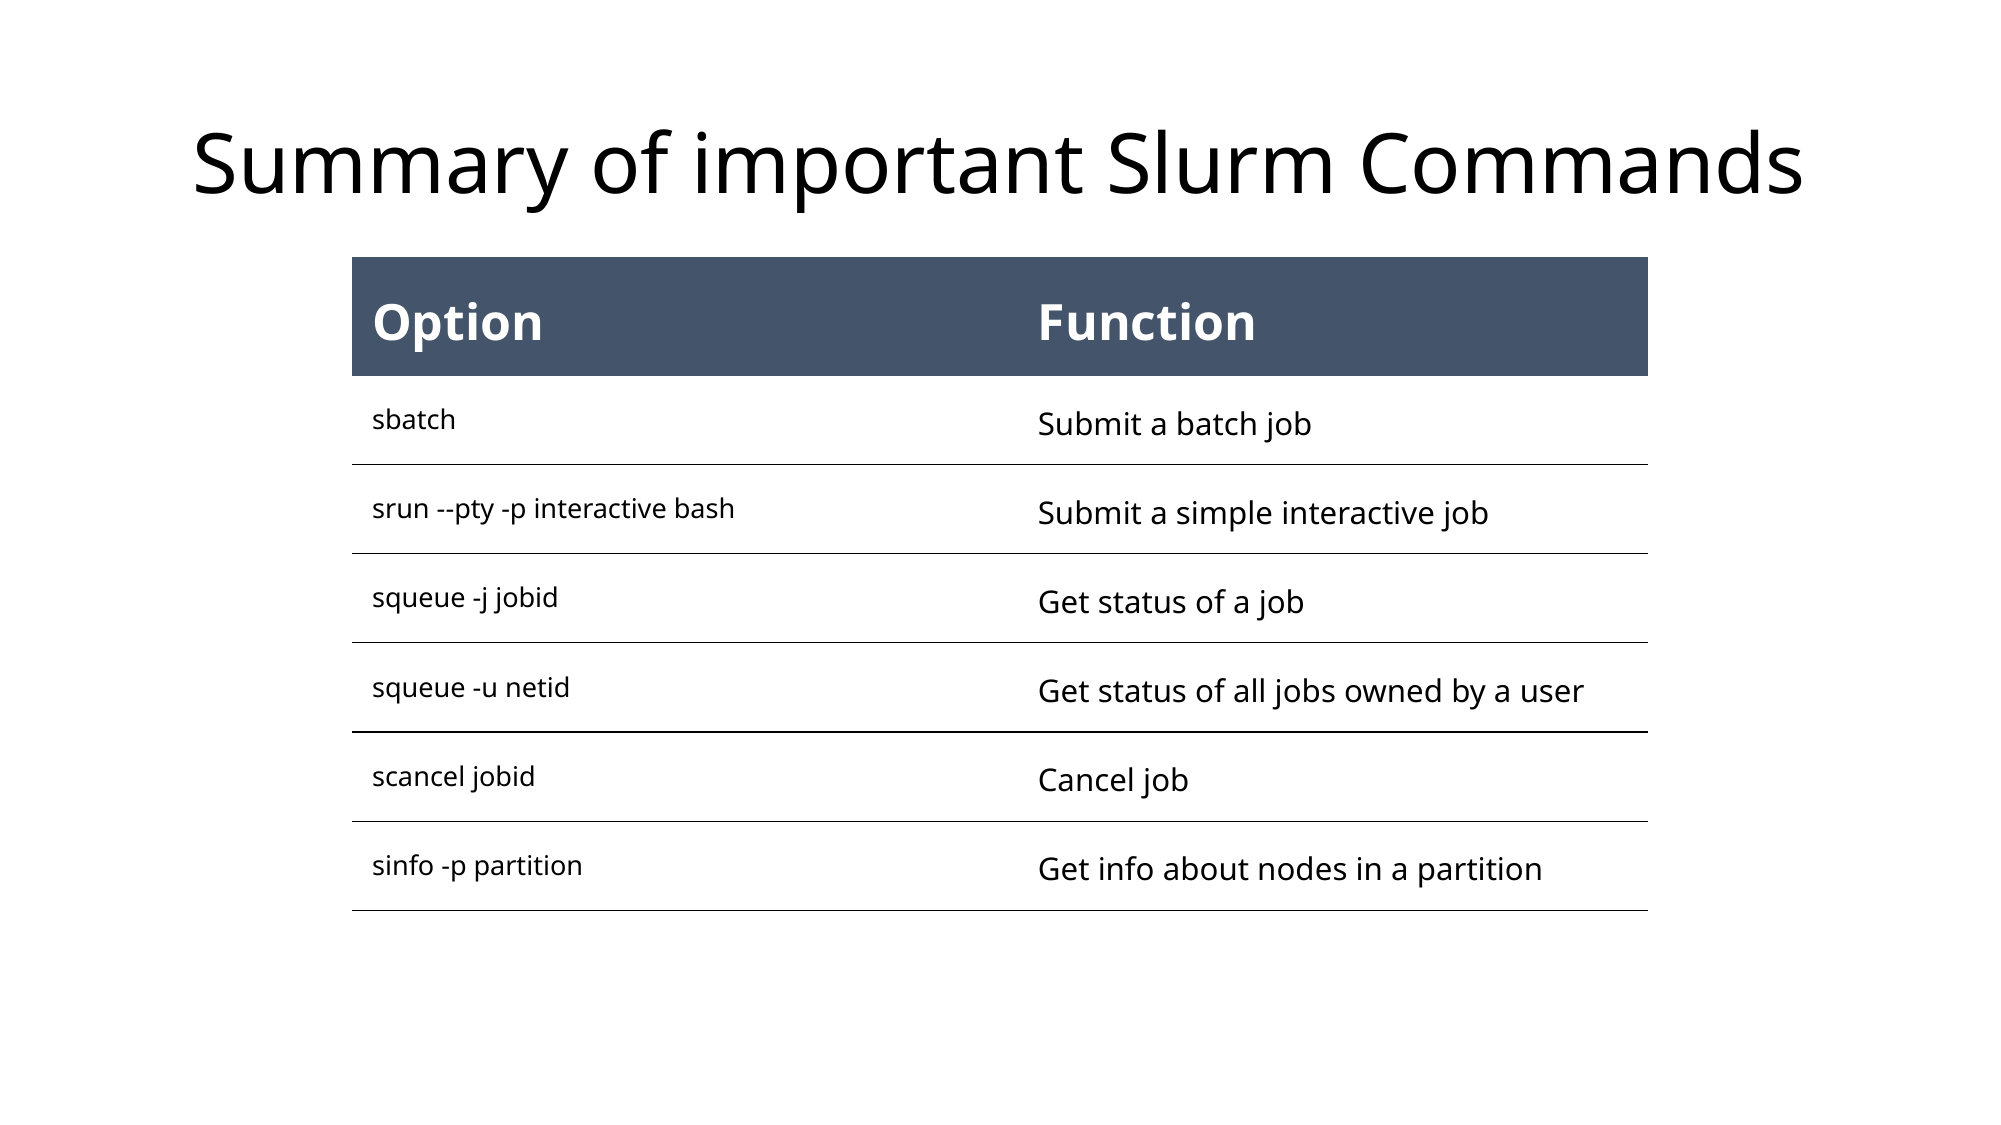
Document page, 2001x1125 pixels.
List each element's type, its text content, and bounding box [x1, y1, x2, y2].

table_cell Get info about nodes in a partition [1018, 822, 1648, 910]
table_cell Cancel job [1018, 733, 1648, 821]
table_cell scancel jobid [352, 733, 1018, 821]
table_header Function [1018, 257, 1648, 376]
table_cell squeue -j jobid [352, 554, 1018, 642]
table_cell srun --pty -p interactive bash [352, 465, 1018, 553]
table_header Option [352, 257, 1018, 376]
table_cell Submit a batch job [1018, 376, 1648, 464]
table_cell Submit a simple interactive job [1018, 465, 1648, 553]
table_cell squeue -u netid [352, 643, 1018, 731]
table_cell Get status of a job [1018, 554, 1648, 642]
title Summary of important Slurm Commands [68, 101, 1932, 227]
table_cell Get status of all jobs owned by a user [1018, 643, 1648, 731]
table_cell sinfo -p partition [352, 822, 1018, 910]
table_cell sbatch [352, 376, 1018, 464]
